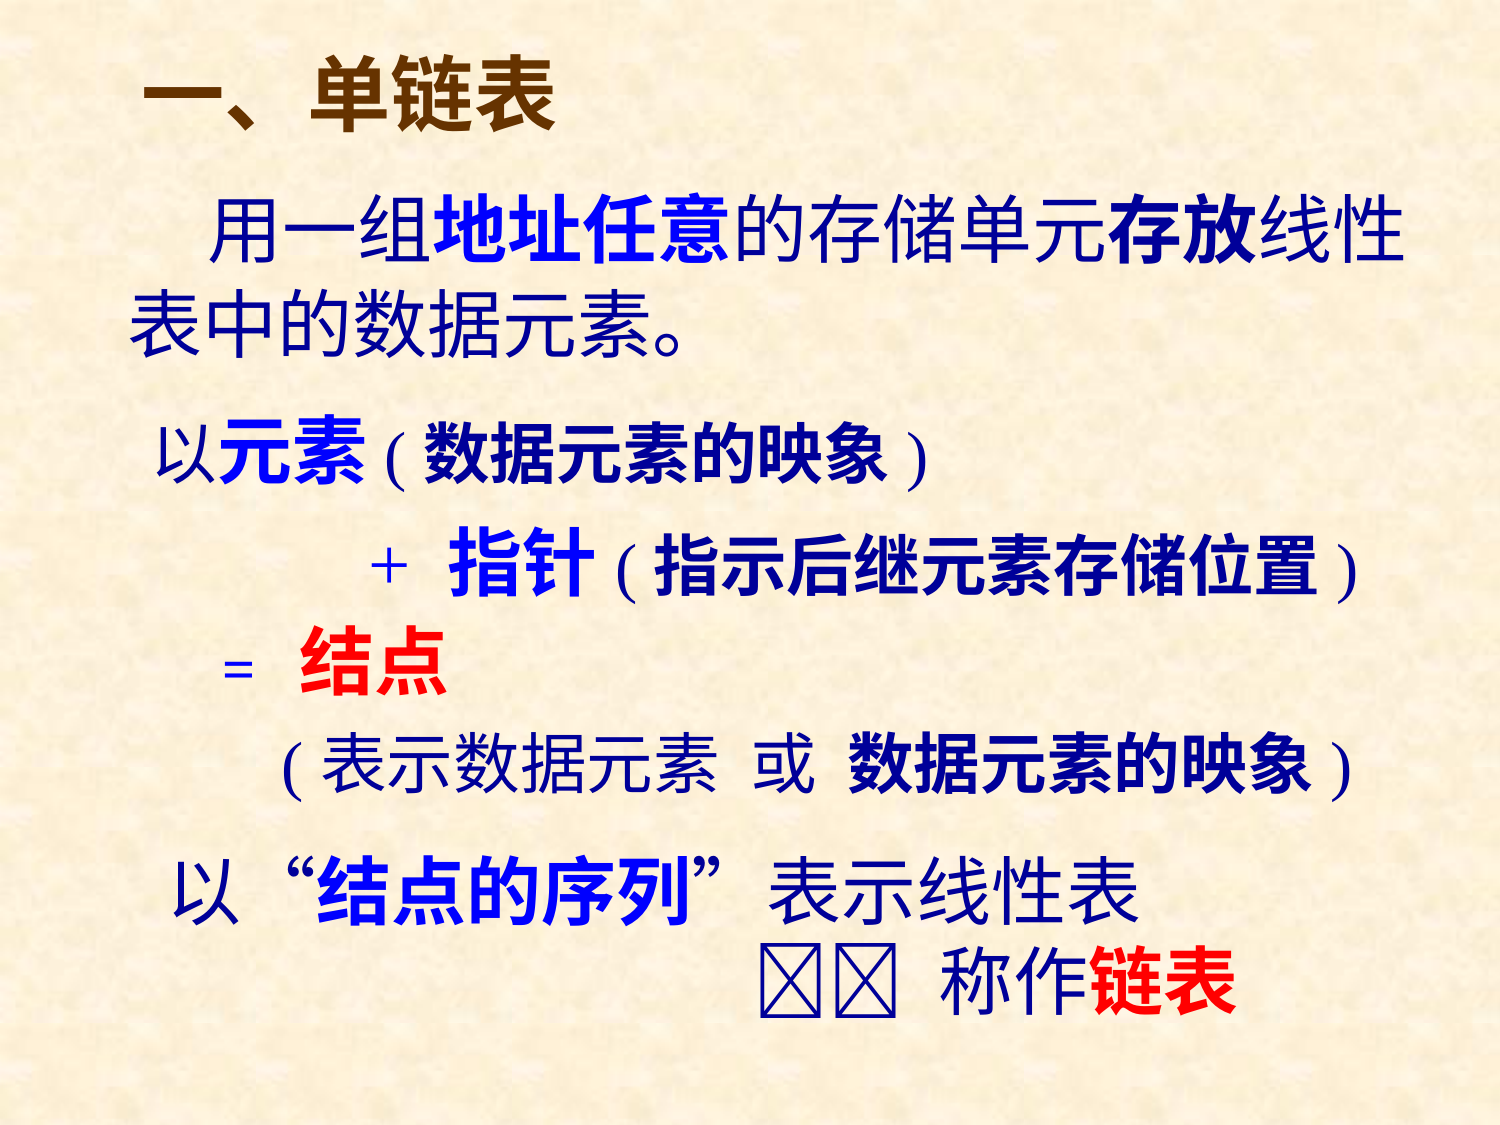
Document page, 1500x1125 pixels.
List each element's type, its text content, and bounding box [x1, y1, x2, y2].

text_box 以“结点的序列”表示线性表  称作链表 [152, 837, 1254, 1033]
text_box 用一组地址任意的存储单元存放线性表中的数据元素。 [112, 149, 1438, 375]
text_box 以元素(数据元素的映象) + 指针(指示后继元素存储位置) = 结点 (表示数据元素 或 数据元素的映象) [135, 373, 1374, 812]
text_box 一、单链表 [126, 34, 573, 150]
picture [0, 0, 1500, 1125]
